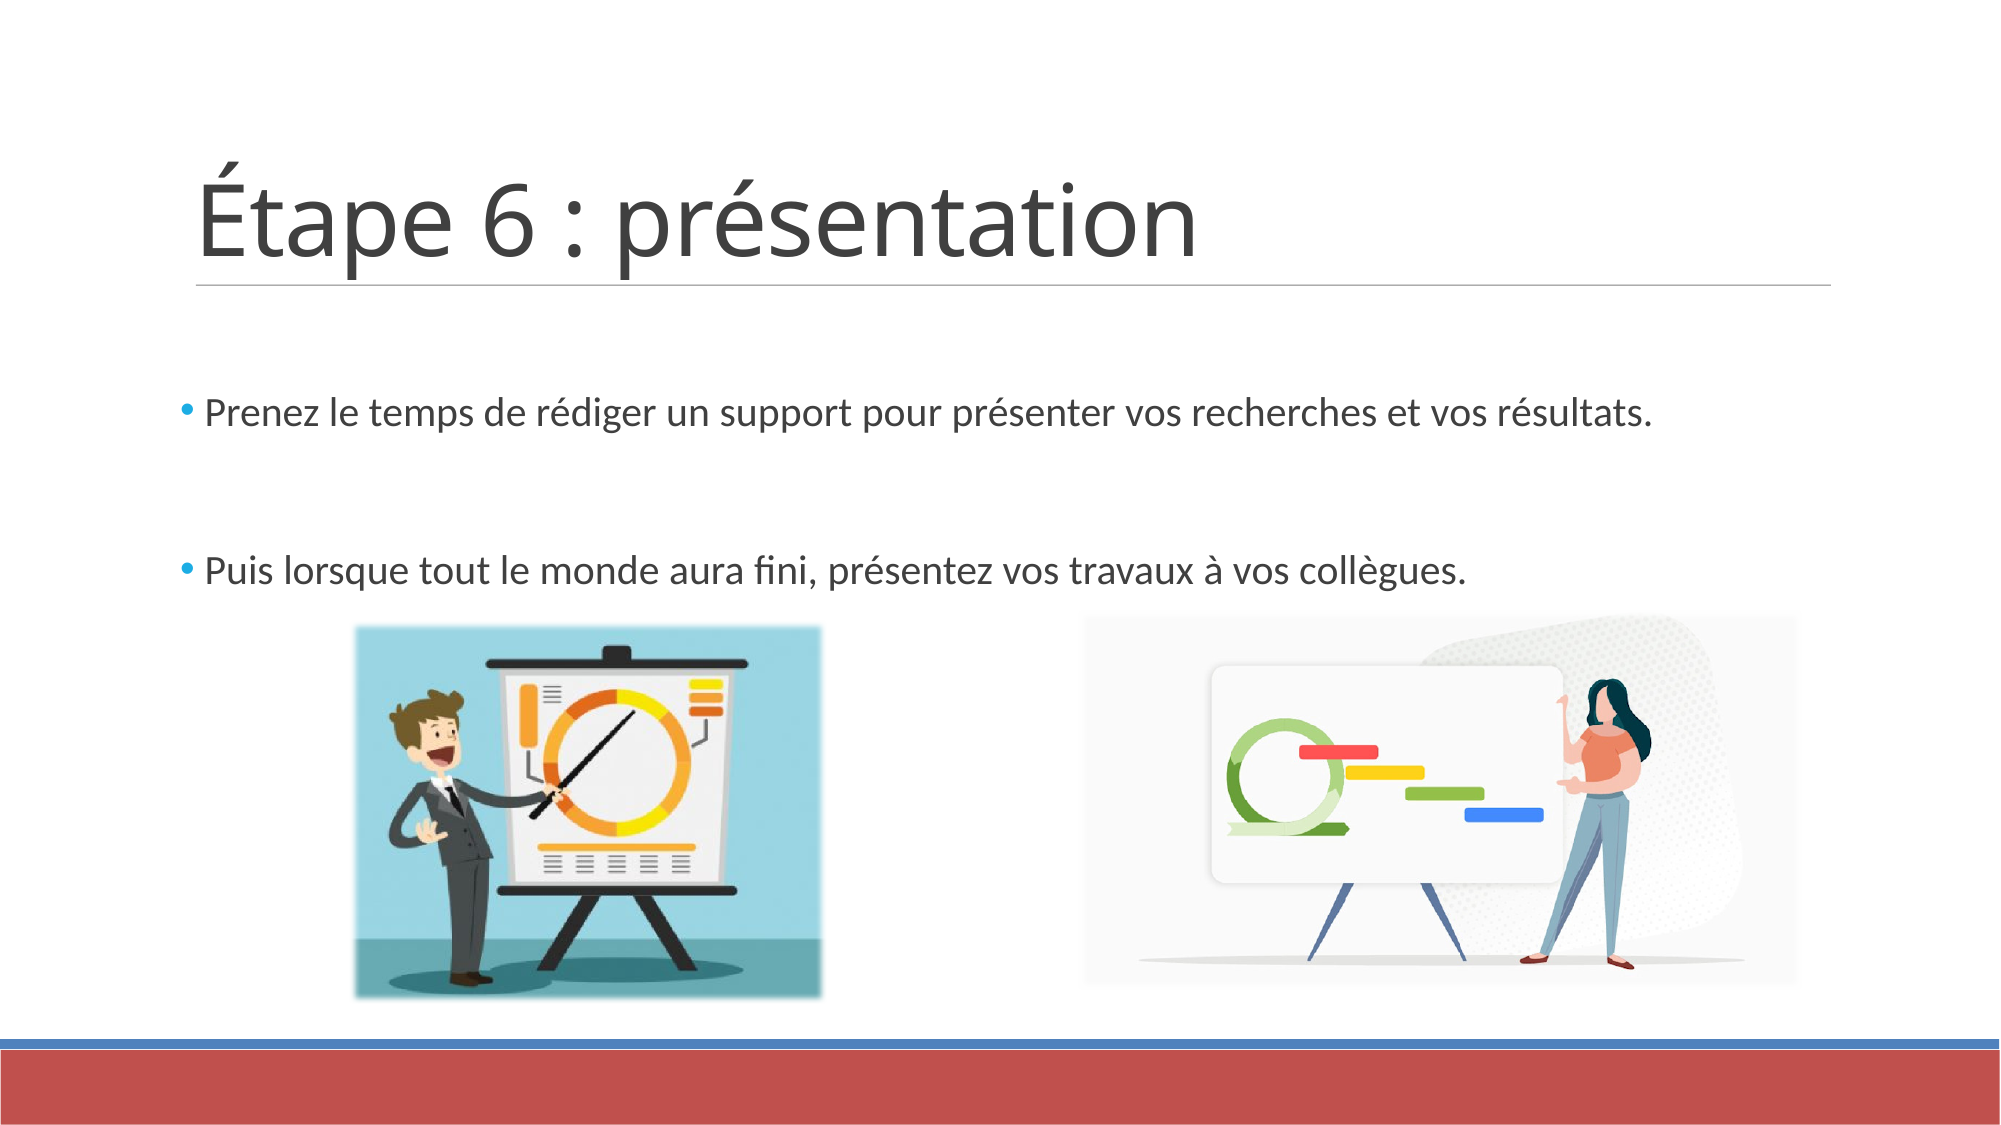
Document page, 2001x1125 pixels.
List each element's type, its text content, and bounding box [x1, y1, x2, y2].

text_box Étape 6 : présentation [180, 47, 1830, 285]
picture [1078, 610, 1802, 991]
text_box Prenez le temps de rédiger un support pour présenter vos recherches et vos résultats. Puis lorsque tout le monde aura fini, présentez vos travaux à vos collègues. [180, 302, 1830, 963]
picture [349, 619, 827, 1005]
